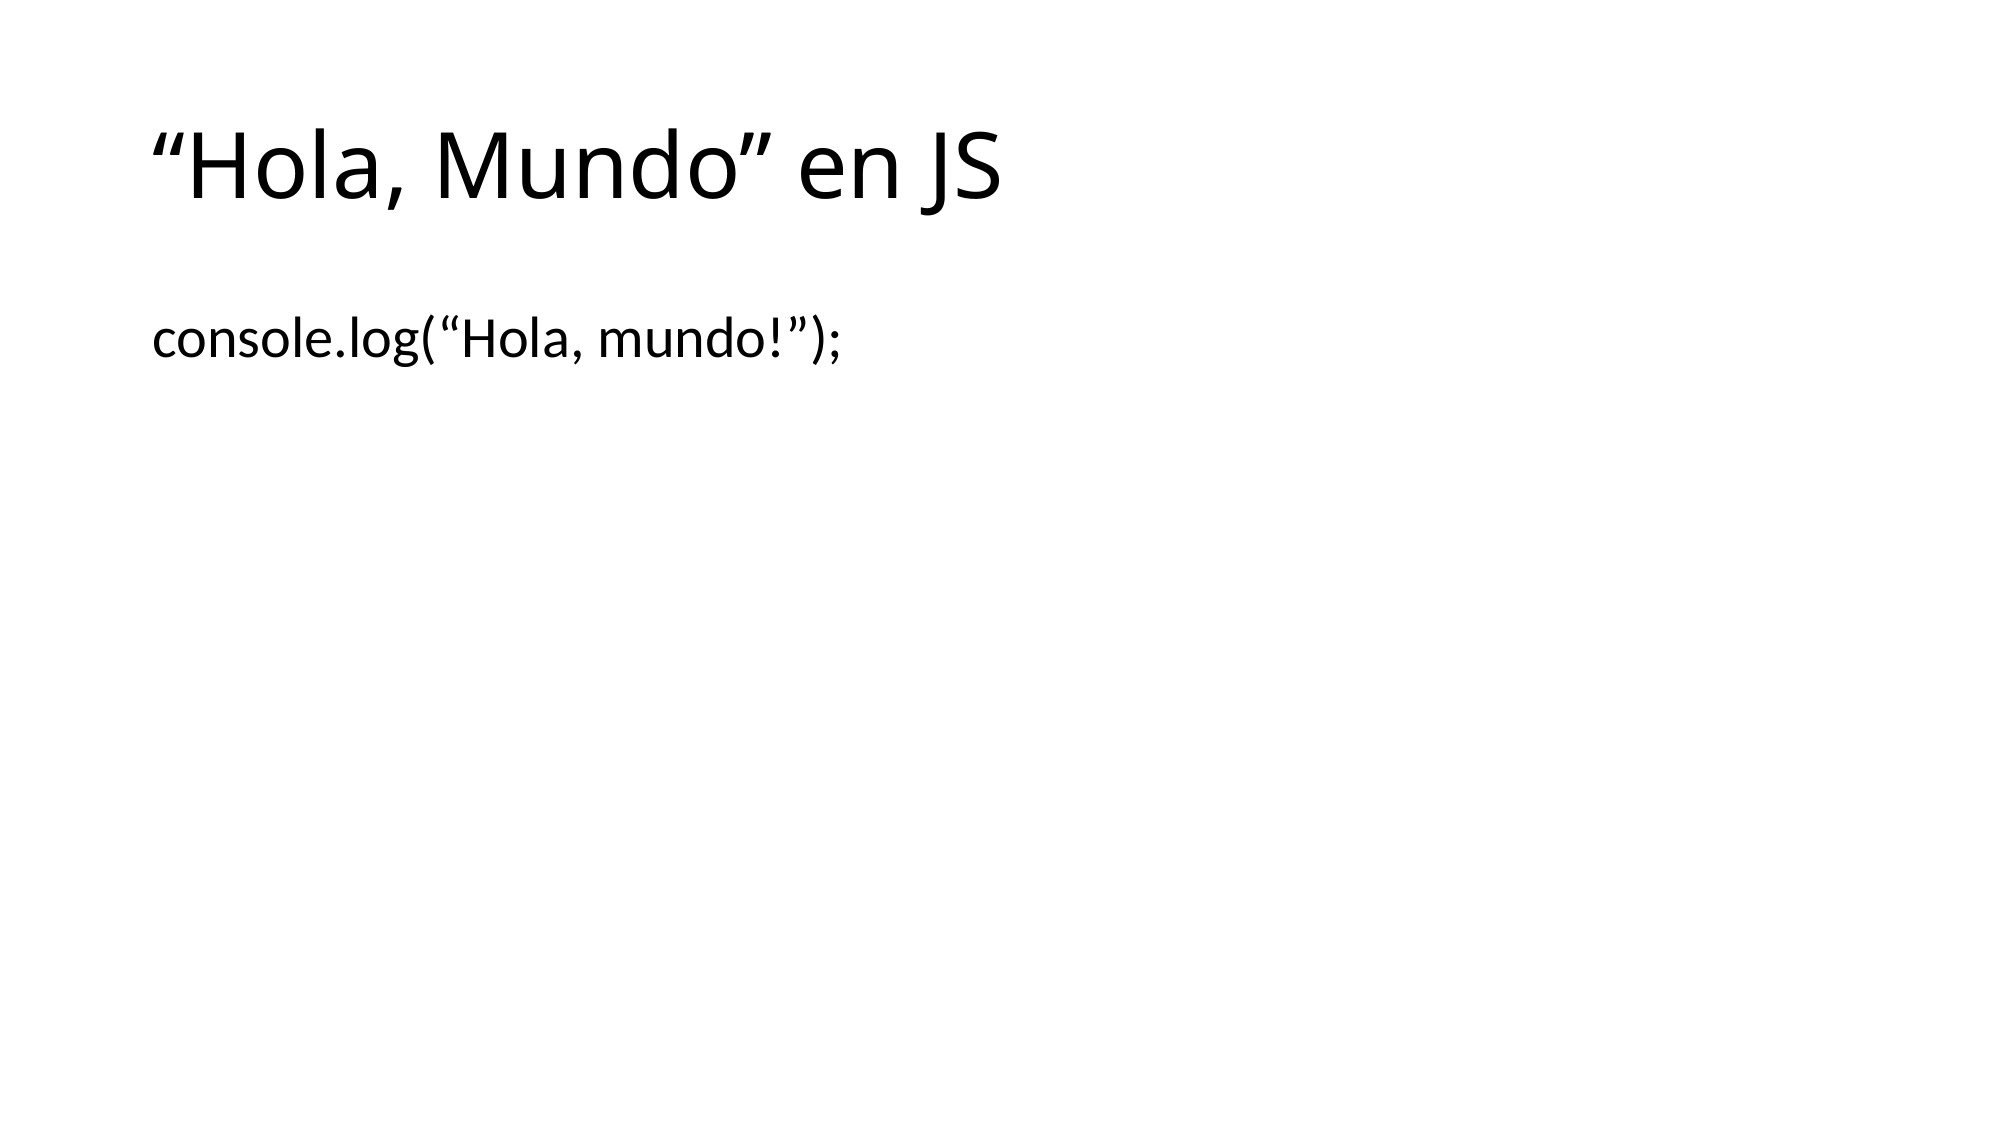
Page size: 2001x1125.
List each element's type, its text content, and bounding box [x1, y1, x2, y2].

title “Hola, Mundo” en JS [137, 59, 1863, 278]
list console.log(“Hola, mundo!”); [137, 299, 1863, 1014]
